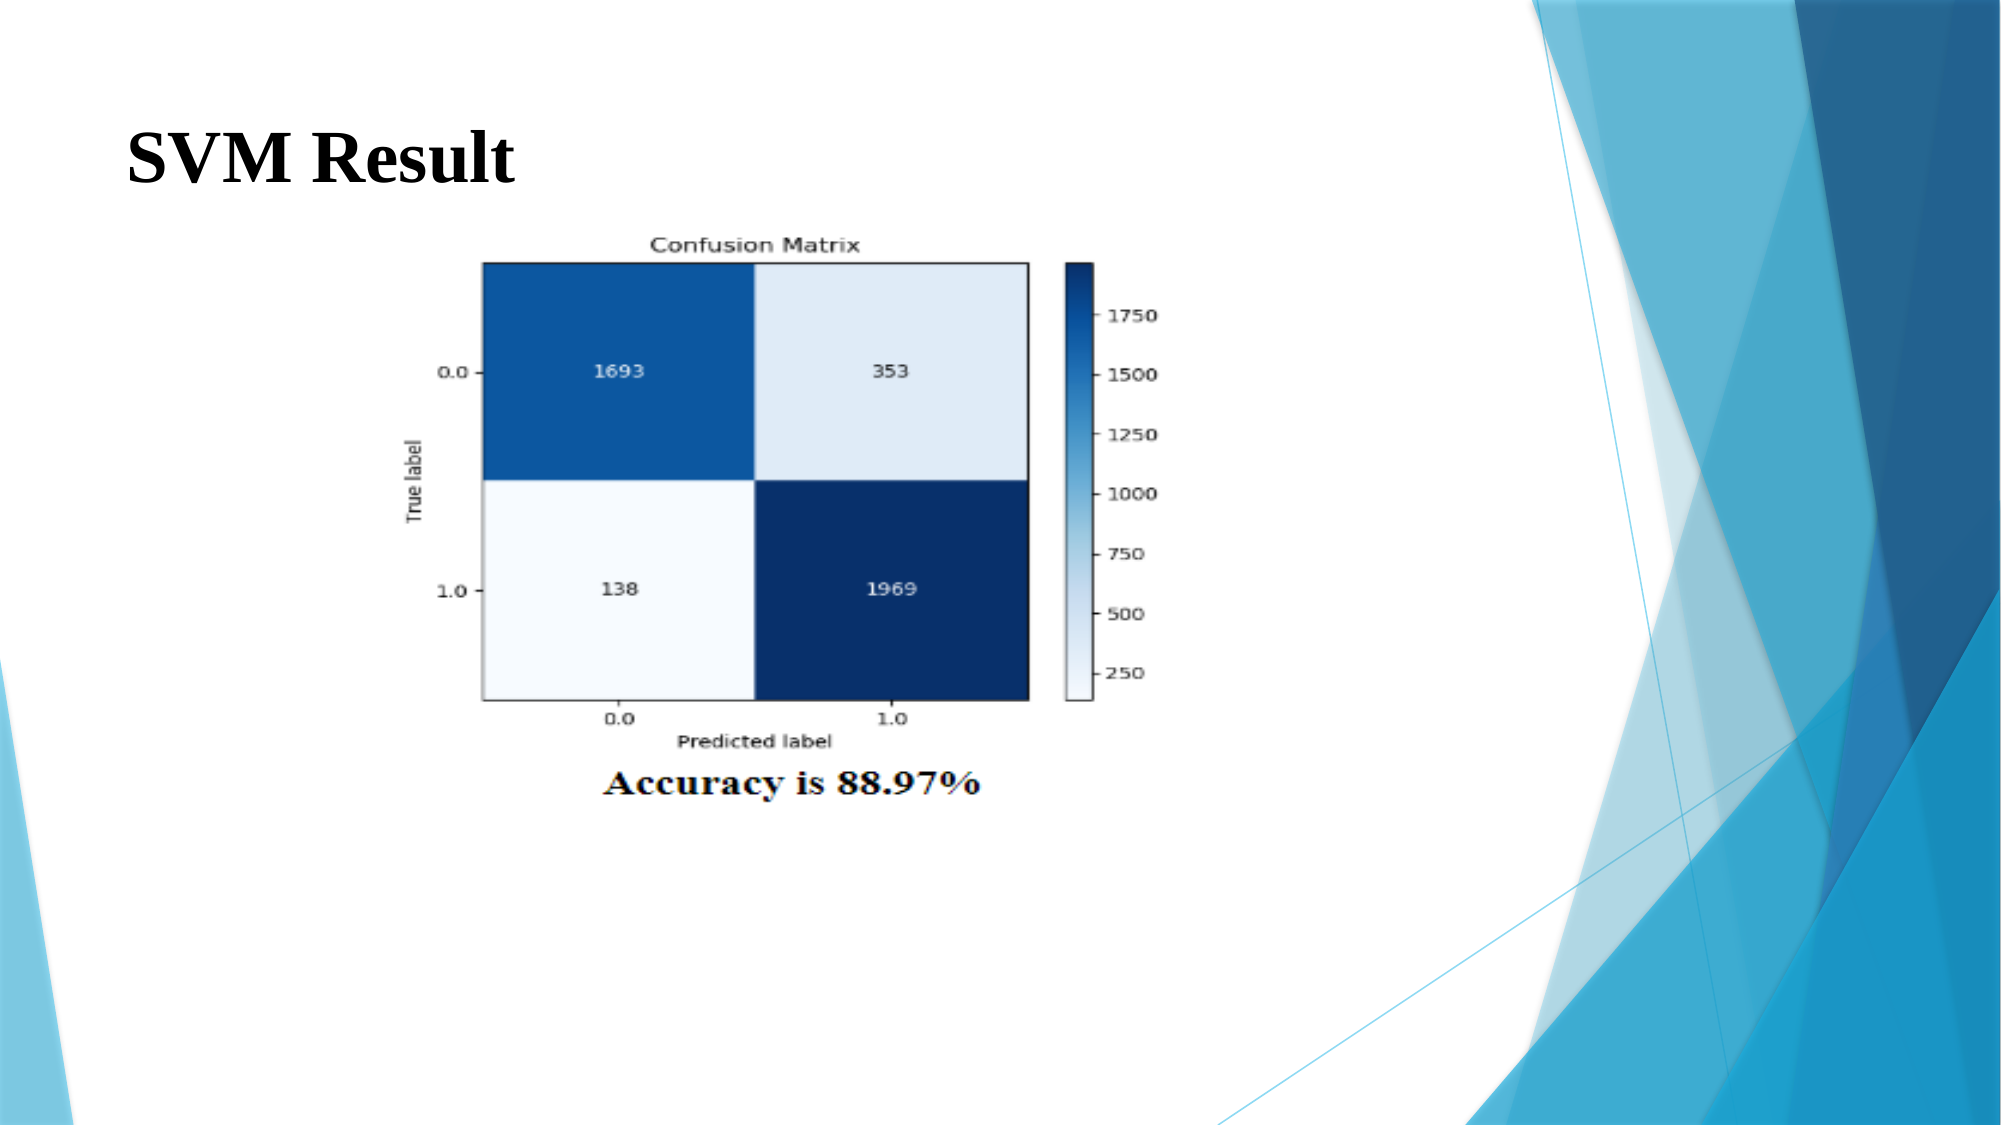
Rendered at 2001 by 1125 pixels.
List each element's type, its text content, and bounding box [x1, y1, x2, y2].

title SVM Result [111, 99, 1522, 317]
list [255, 190, 1275, 828]
